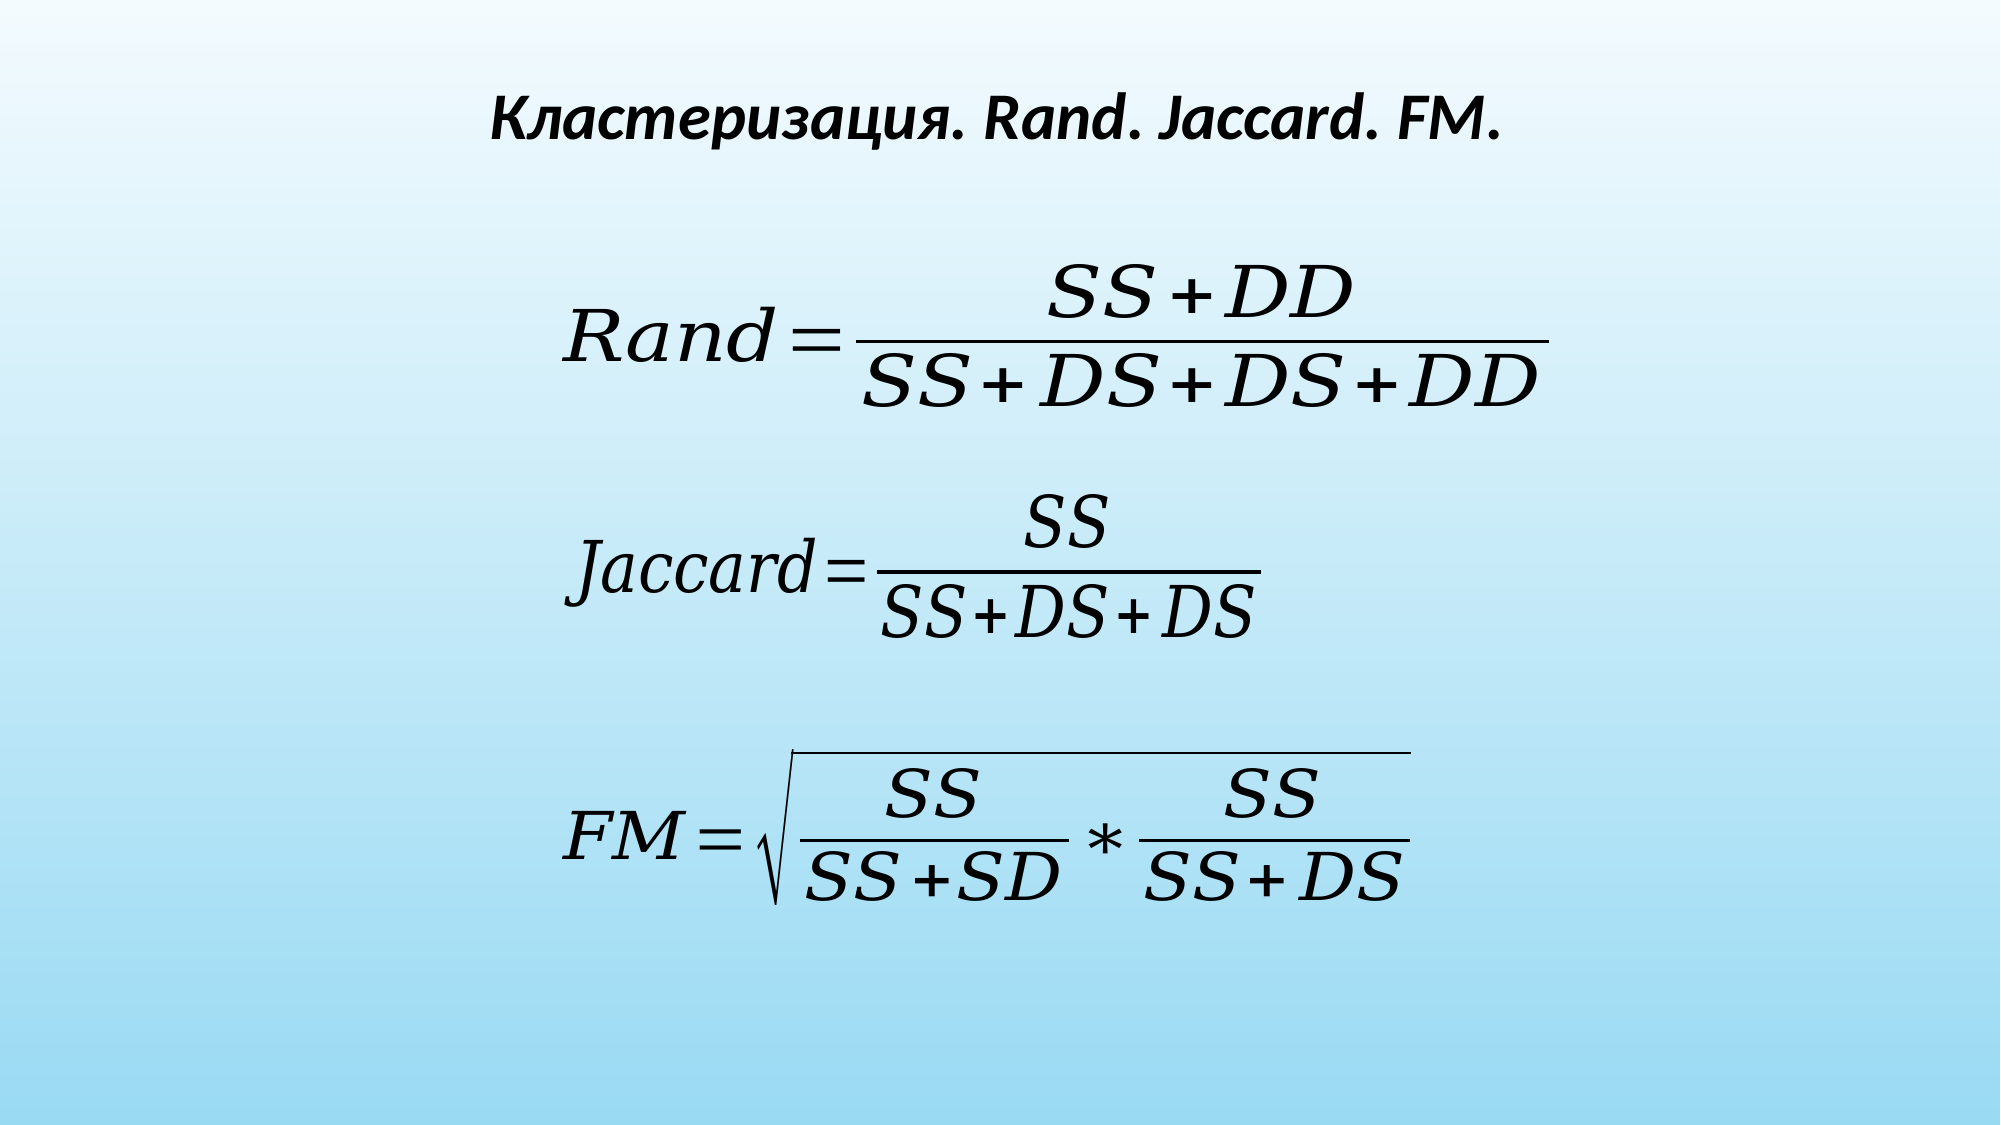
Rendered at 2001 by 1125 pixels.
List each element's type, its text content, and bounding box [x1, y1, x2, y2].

text_box Кластеризация. Rand. Jaccard. FM. [225, 65, 1769, 161]
